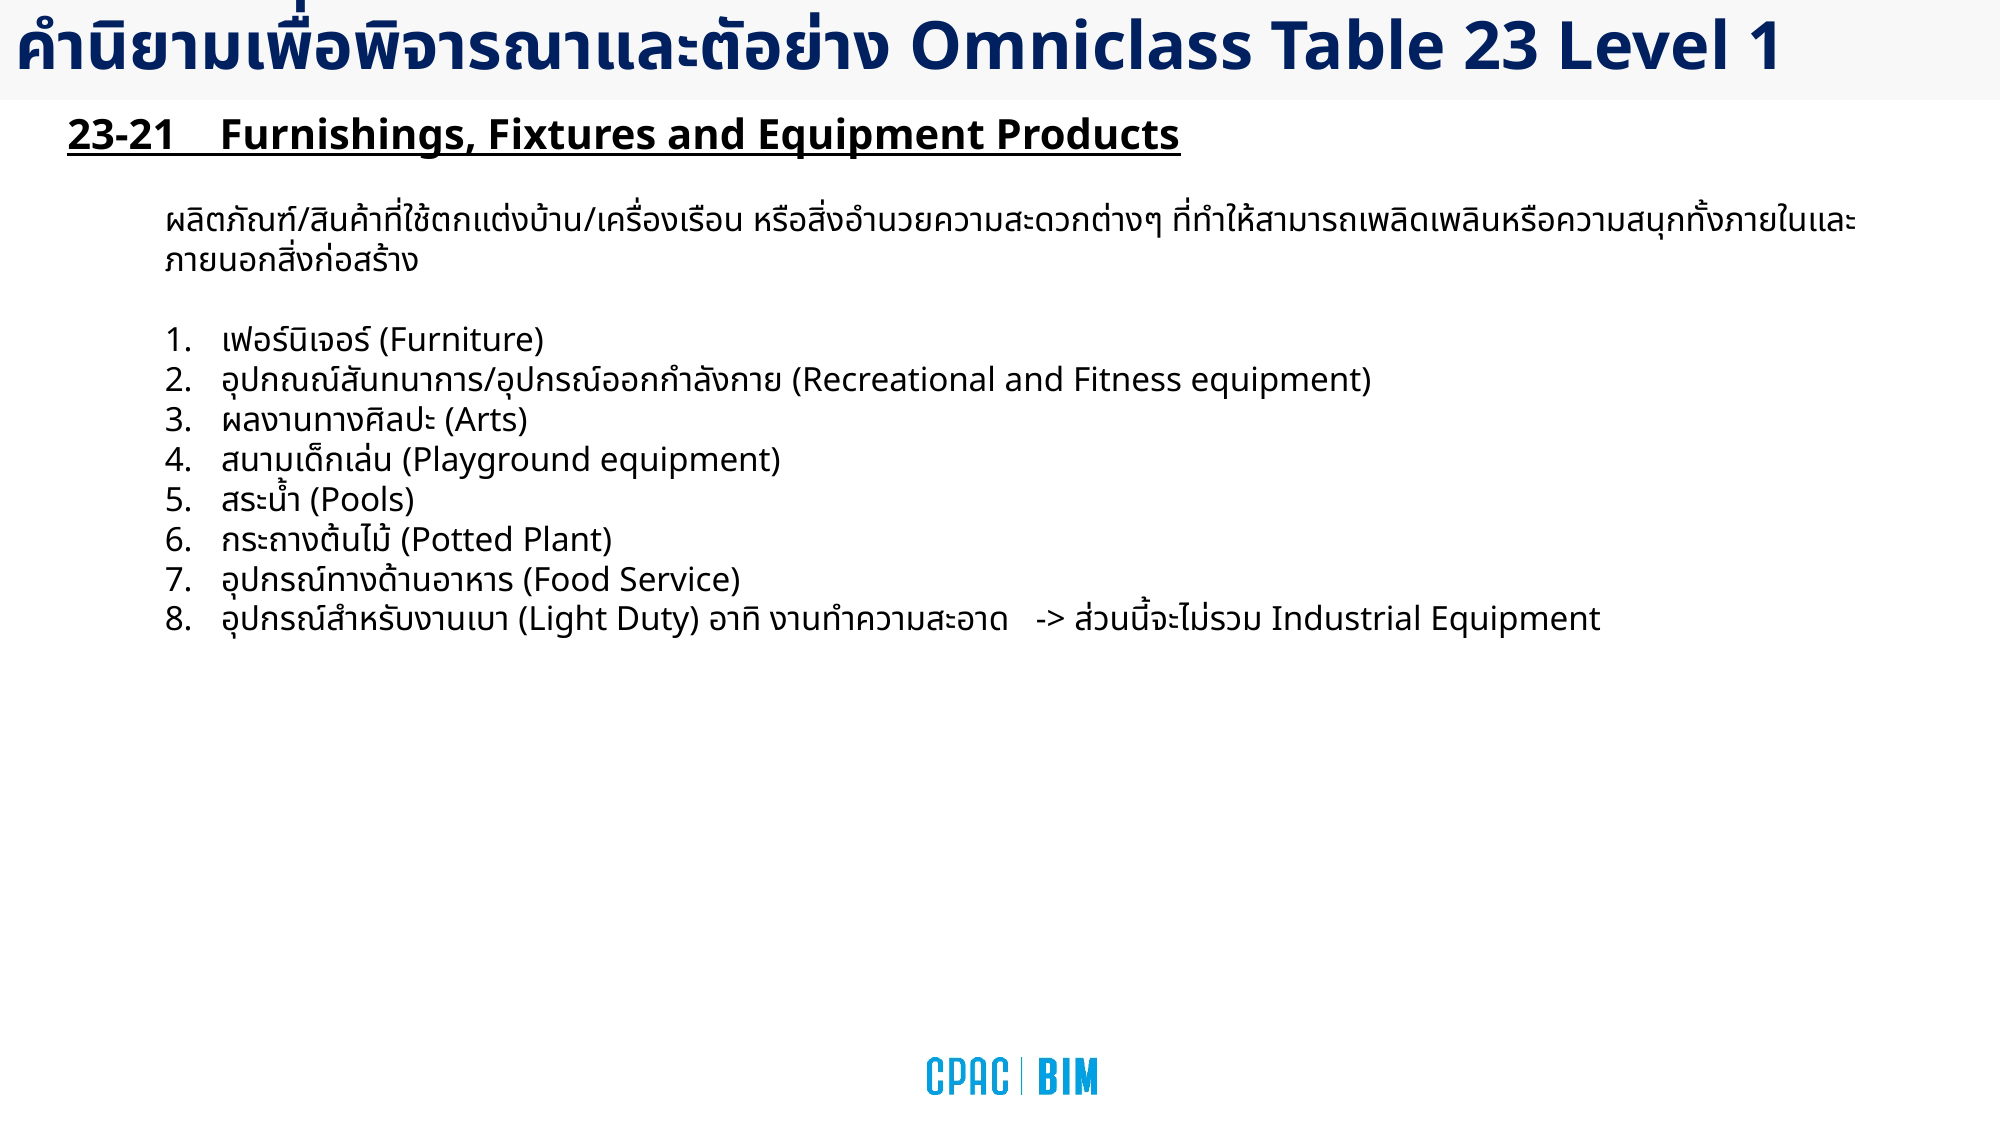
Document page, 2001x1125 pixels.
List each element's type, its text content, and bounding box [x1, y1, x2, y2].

picture [932, 1057, 975, 1095]
picture [1082, 1084, 1091, 1095]
picture [997, 1057, 1097, 1095]
text_box คำนิยามเพื่อพิจารณาและตัอย่าง Omniclass Table 23 Level 1 [0, 0, 2000, 101]
picture [975, 1062, 981, 1080]
text_box ผลิตภัณฑ์/สินค้าที่ใช้ตกแต่งบ้าน/เครื่องเรือน หรือสิ่งอำนวยความสะดวกต่างๆ ที่ทำให้สามารถเพลิดเพลินหรือความสนุกทั้งภายในและภายนอกสิ่งก่อสร้าง เฟอร์นิเจอร์ (Furniture) อุปกณณ์สันทนาการ/อุปกรณ์ออกกำลังกาย (Recreational and Fitness equipment) ผลงานทางศิลปะ (Arts) สนามเด็กเล่น (Playground equipment) สระน้ำ (Pools) กระถางต้นไม้ (Potted Plant) อุปกรณ์ทางด้านอาหาร (Food Service) อุปกรณ์สำหรับงานเบา (Light Duty) อาทิ งานทำความสะอาด -> ส่วนนี้จะไม่รวม Industrial Equipment [150, 190, 1966, 645]
picture [975, 1085, 981, 1095]
picture [954, 1062, 961, 1081]
picture [981, 1057, 997, 1095]
text_box 23-21 Furnishings, Fixtures and Equipment Products [52, 100, 2000, 166]
